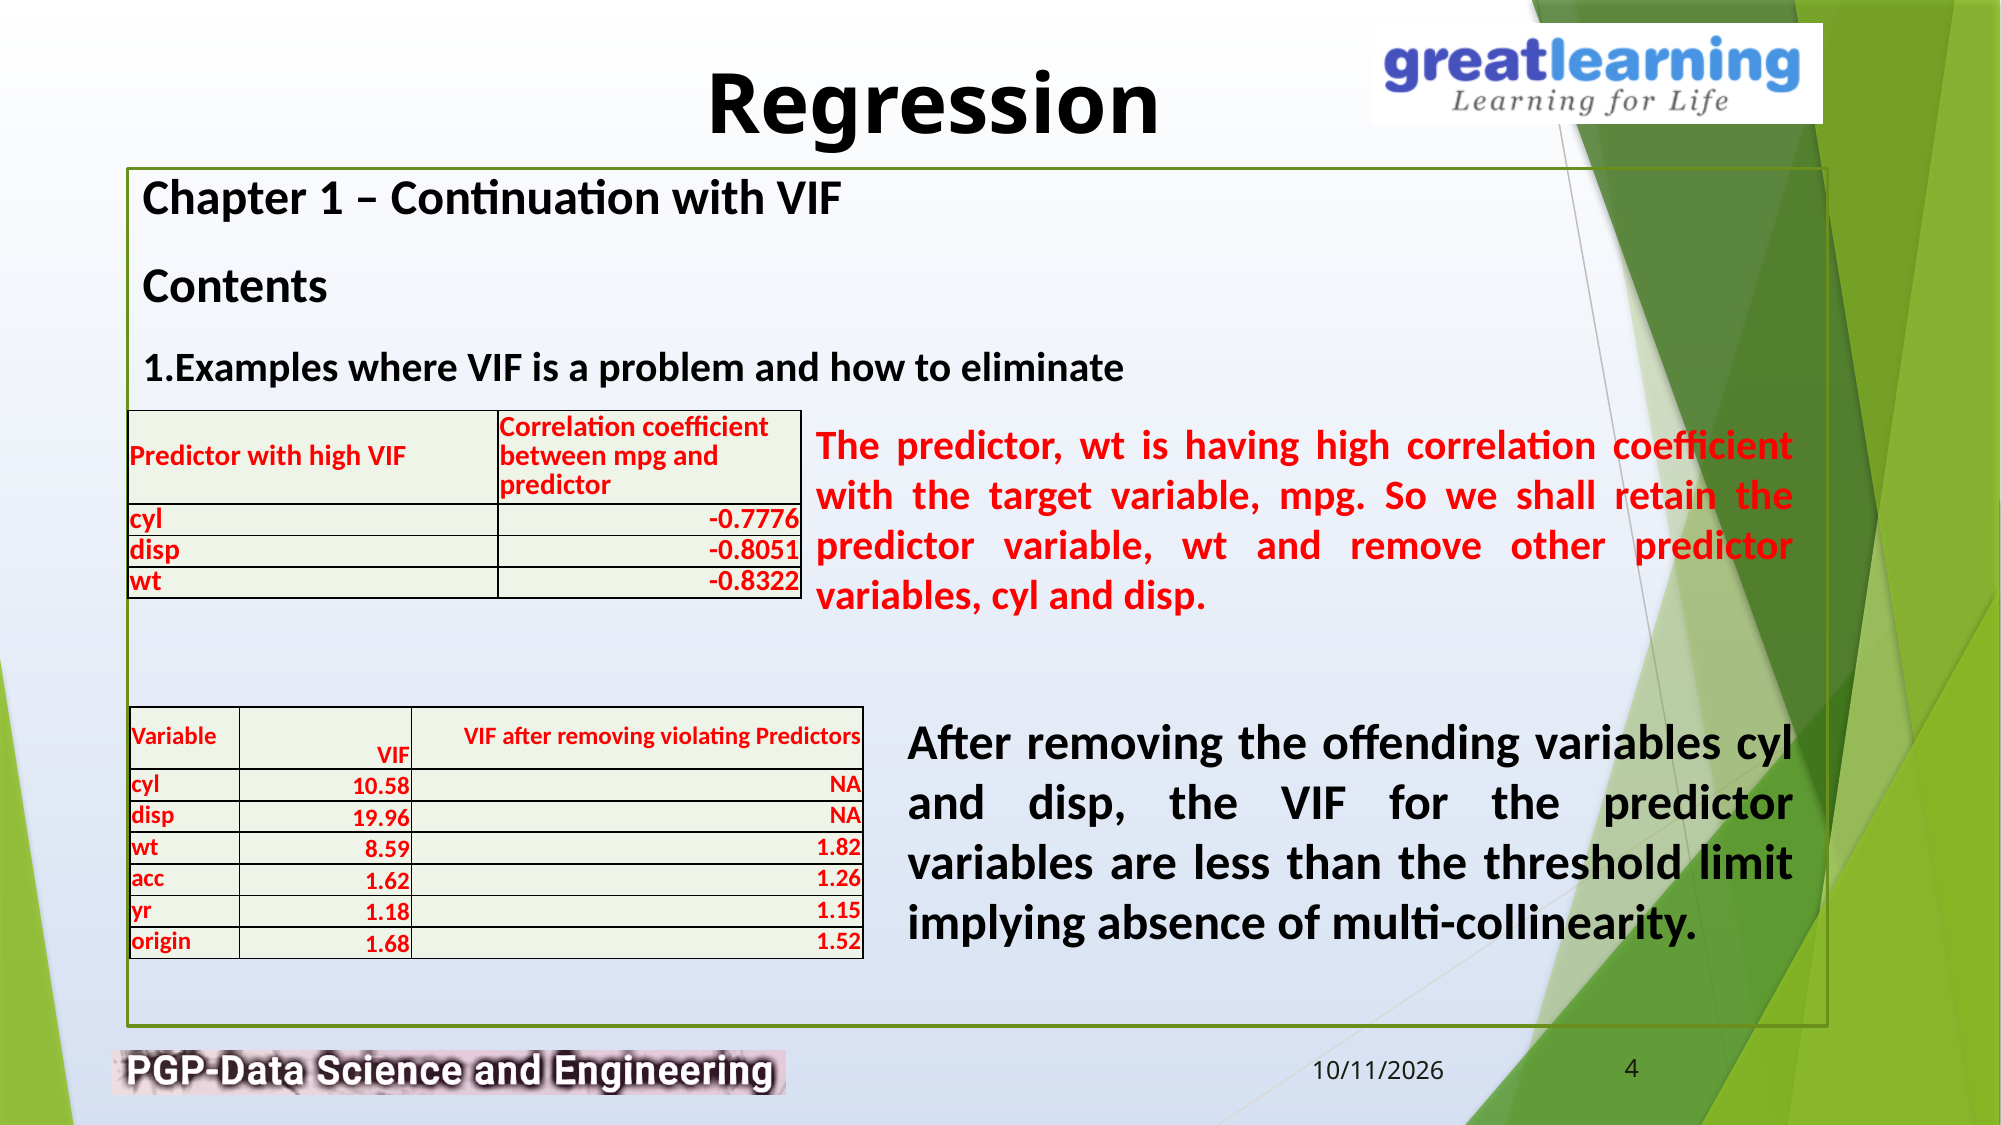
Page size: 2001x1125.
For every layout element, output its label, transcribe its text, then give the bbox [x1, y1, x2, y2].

table_cell 1.68 [240, 928, 411, 958]
table_cell wt [129, 568, 497, 597]
table_cell 1.62 [240, 865, 411, 895]
table_cell -0.8051 [499, 536, 800, 566]
slide_number 4 [1541, 1039, 1654, 1100]
table_cell 1.52 [412, 928, 862, 958]
table_cell 8.59 [240, 833, 411, 863]
table_cell wt [131, 833, 239, 863]
table_cell cyl [129, 505, 497, 535]
picture [111, 1050, 786, 1095]
table_cell 19.96 [240, 802, 411, 831]
text_box The predictor, wt is having high correlation coefficient with the target variable, mpg. So we shall retain the predictor variable, wt and remove other predictor variables, cyl and disp. [801, 410, 1810, 626]
table_cell NA [412, 770, 862, 800]
table_header VIF [240, 708, 411, 768]
table_cell acc [131, 865, 239, 895]
text_box Chapter 1 – Continuation with VIF Contents Examples where VIF is a problem and how to eliminate [127, 157, 1724, 167]
table_cell yr [131, 896, 239, 926]
table_cell -0.7776 [499, 505, 800, 535]
table_cell NA [412, 802, 862, 831]
table_cell -0.8322 [499, 568, 800, 597]
table_cell disp [131, 802, 239, 831]
table_header Variable [131, 708, 239, 768]
table_cell cyl [131, 770, 239, 800]
table_cell 1.82 [412, 833, 862, 863]
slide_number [1296, 1041, 1512, 1102]
text_box After removing the offending variables cyl and disp, the VIF for the predictor variables are less than the threshold limit implying absence of multi-collinearity. [892, 701, 1810, 957]
table_cell origin [131, 928, 239, 958]
table_cell 1.15 [412, 896, 862, 926]
table_cell 10.58 [240, 770, 411, 800]
table_header Correlation coefficient between mpg and predictor [499, 411, 800, 503]
table_header VIF after removing violating Predictors [412, 708, 862, 768]
table_header Predictor with high VIF [129, 411, 497, 503]
table_cell disp [129, 536, 497, 566]
table_cell 1.26 [412, 865, 862, 895]
text_box [126, 167, 1829, 1028]
picture [1372, 23, 1823, 124]
table_cell 1.18 [240, 896, 411, 926]
